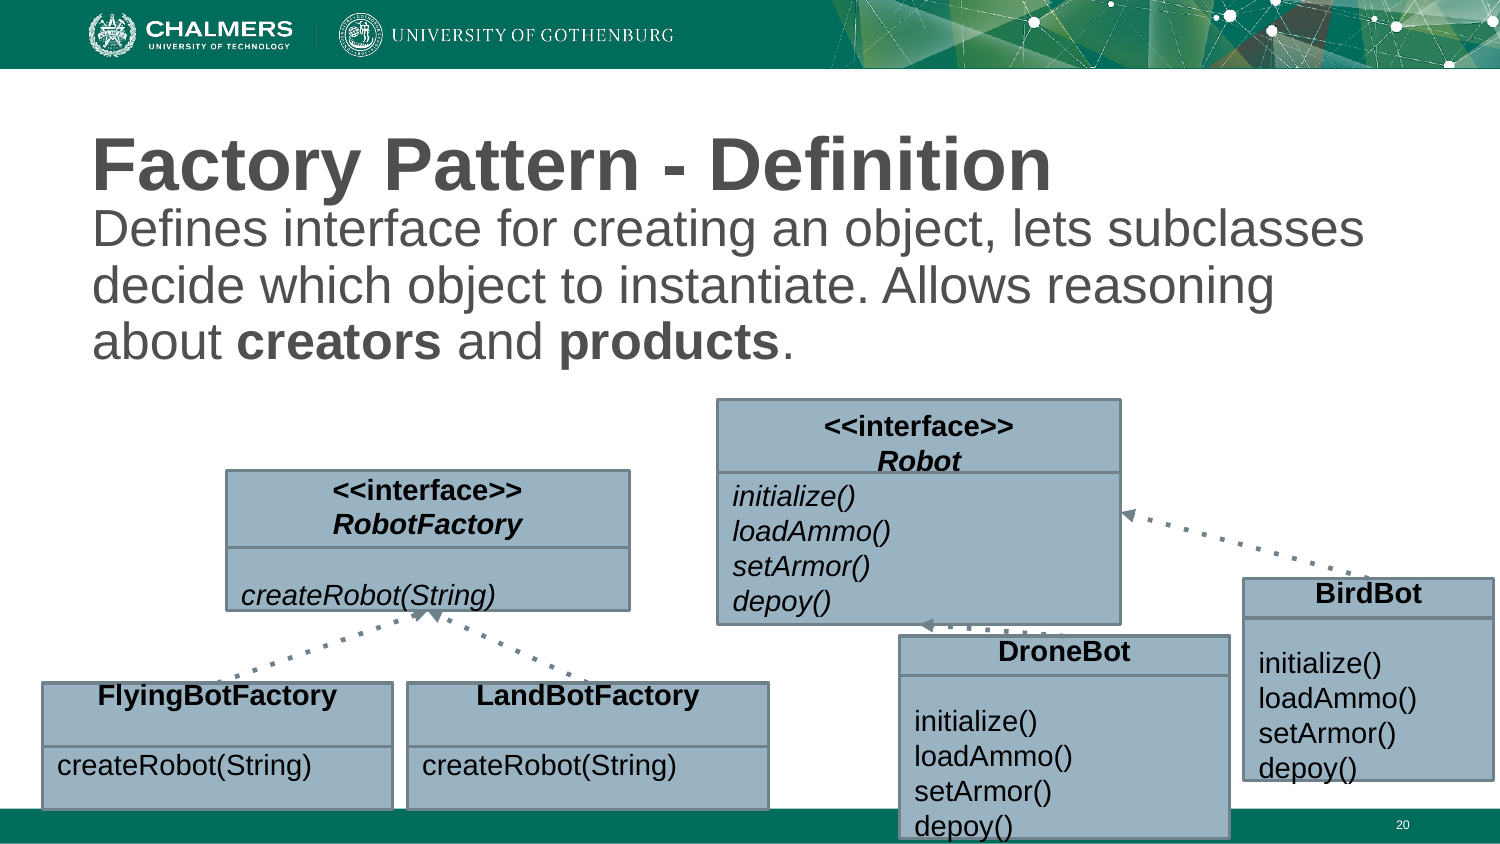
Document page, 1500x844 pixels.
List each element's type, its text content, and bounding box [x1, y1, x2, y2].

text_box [918, 624, 1065, 637]
text_box <<interface>> RobotFactory createRobot(String) [226, 552, 630, 611]
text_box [1120, 511, 1369, 579]
list Defines interface for creating an object, lets subclasses decide which object to instantiate. Allows reasoning about creators and products. [76, 194, 1426, 376]
text_box BirdBot initialize() loadAmmo() setArmor() depoy() [1243, 624, 1494, 781]
text_box FlyingBotFactory createRobot(String) [42, 750, 393, 810]
text_box BirdBot initialize() loadAmmo() setArmor() depoy() [1243, 578, 1494, 616]
text_box <<interface>> Robot initialize() loadAmmo() setArmor() depoy() [717, 479, 1121, 625]
slide_number ‹#› [1074, 809, 1425, 844]
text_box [217, 610, 426, 684]
text_box DroneBot initialize() loadAmmo() setArmor() depoy() [899, 680, 1230, 839]
text_box LandBotFactory createRobot(String) [407, 682, 769, 745]
title Factory Pattern - Definition [76, 100, 1425, 194]
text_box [427, 610, 589, 684]
picture [759, 0, 1500, 68]
text_box <<interface>> RobotFactory createRobot(String) [226, 470, 630, 547]
picture [64, 0, 696, 85]
text_box <<interface>> Robot initialize() loadAmmo() setArmor() depoy() [717, 399, 1121, 471]
text_box DroneBot initialize() loadAmmo() setArmor() depoy() [899, 636, 1230, 674]
text_box LandBotFactory createRobot(String) [407, 750, 769, 810]
text_box FlyingBotFactory createRobot(String) [42, 682, 393, 745]
